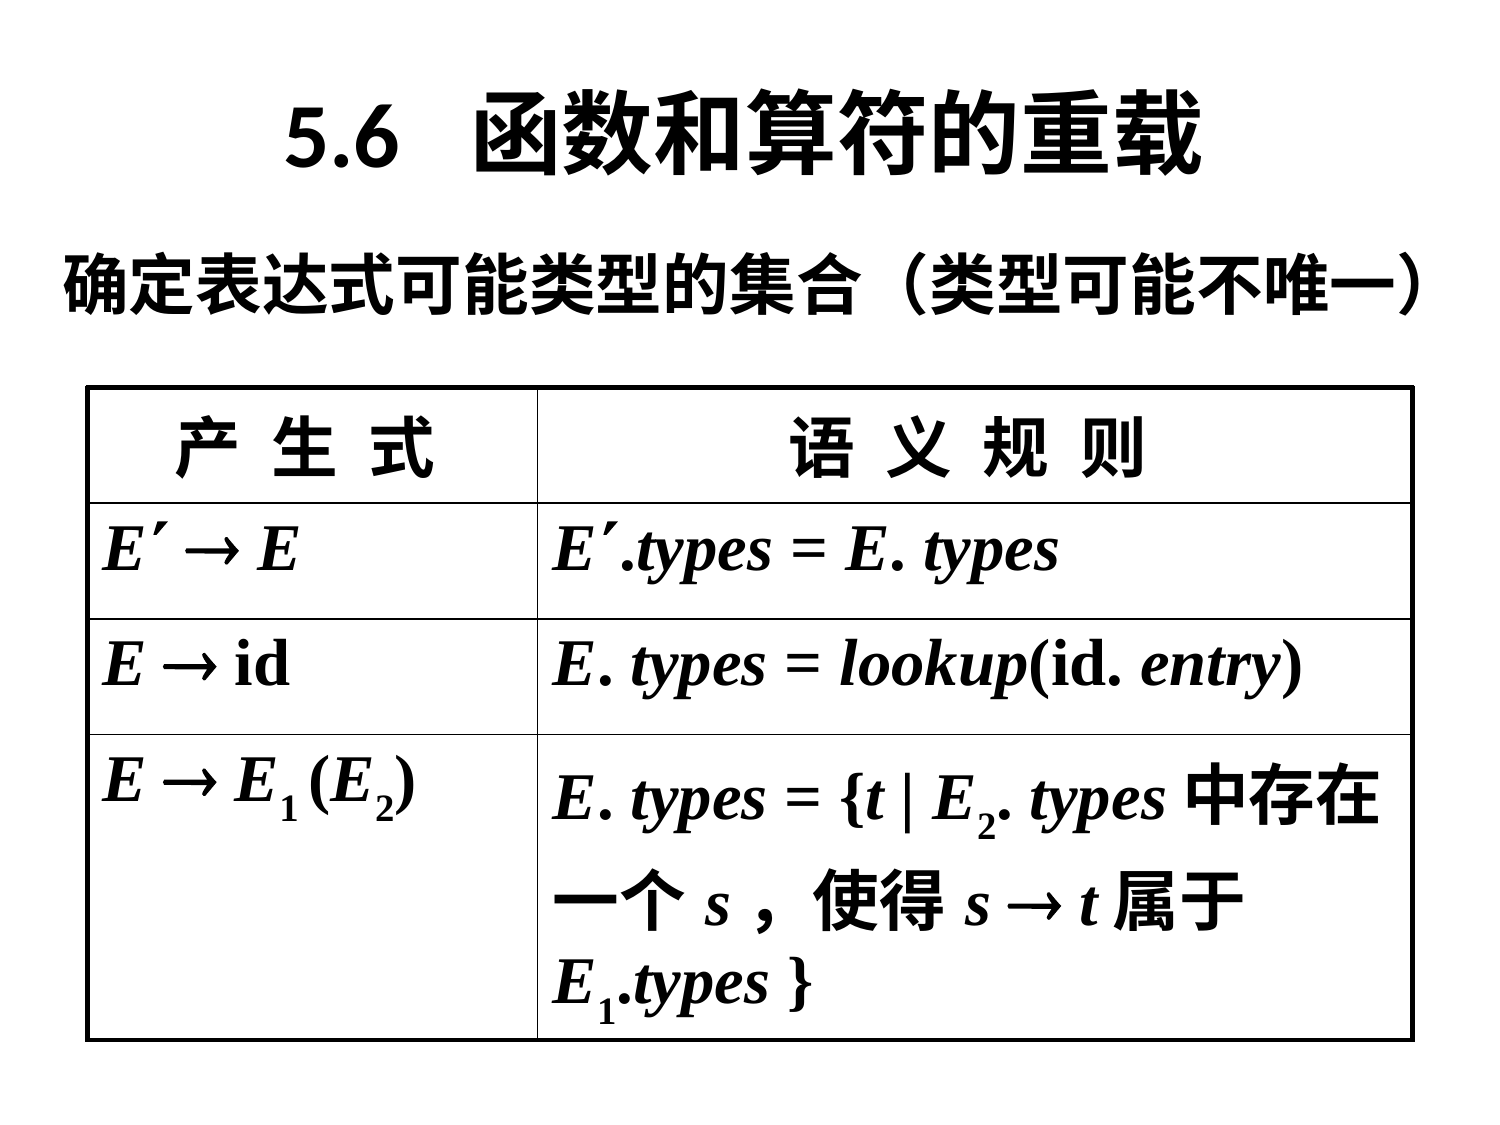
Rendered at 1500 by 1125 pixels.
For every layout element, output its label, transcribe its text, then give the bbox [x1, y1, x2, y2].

table_cell E  E1 (E2) [90, 735, 537, 1038]
table_cell E. types = lookup(id. entry) [538, 620, 1410, 734]
table_cell E  id [90, 620, 537, 734]
table_header 语 义 规 则 [538, 390, 1410, 502]
title 5.6 函数和算符的重载 [37, 37, 1450, 225]
list 确定表达式可能类型的集合（类型可能不唯一） [47, 235, 1488, 1063]
table_header 产 生 式 [90, 390, 537, 502]
table_cell E  E [90, 504, 537, 618]
table_cell E.types = E. types [538, 504, 1410, 618]
table_cell E. types = {t | E2. types中存在一个s，使得s  t属于E1.types } [538, 735, 1410, 1038]
